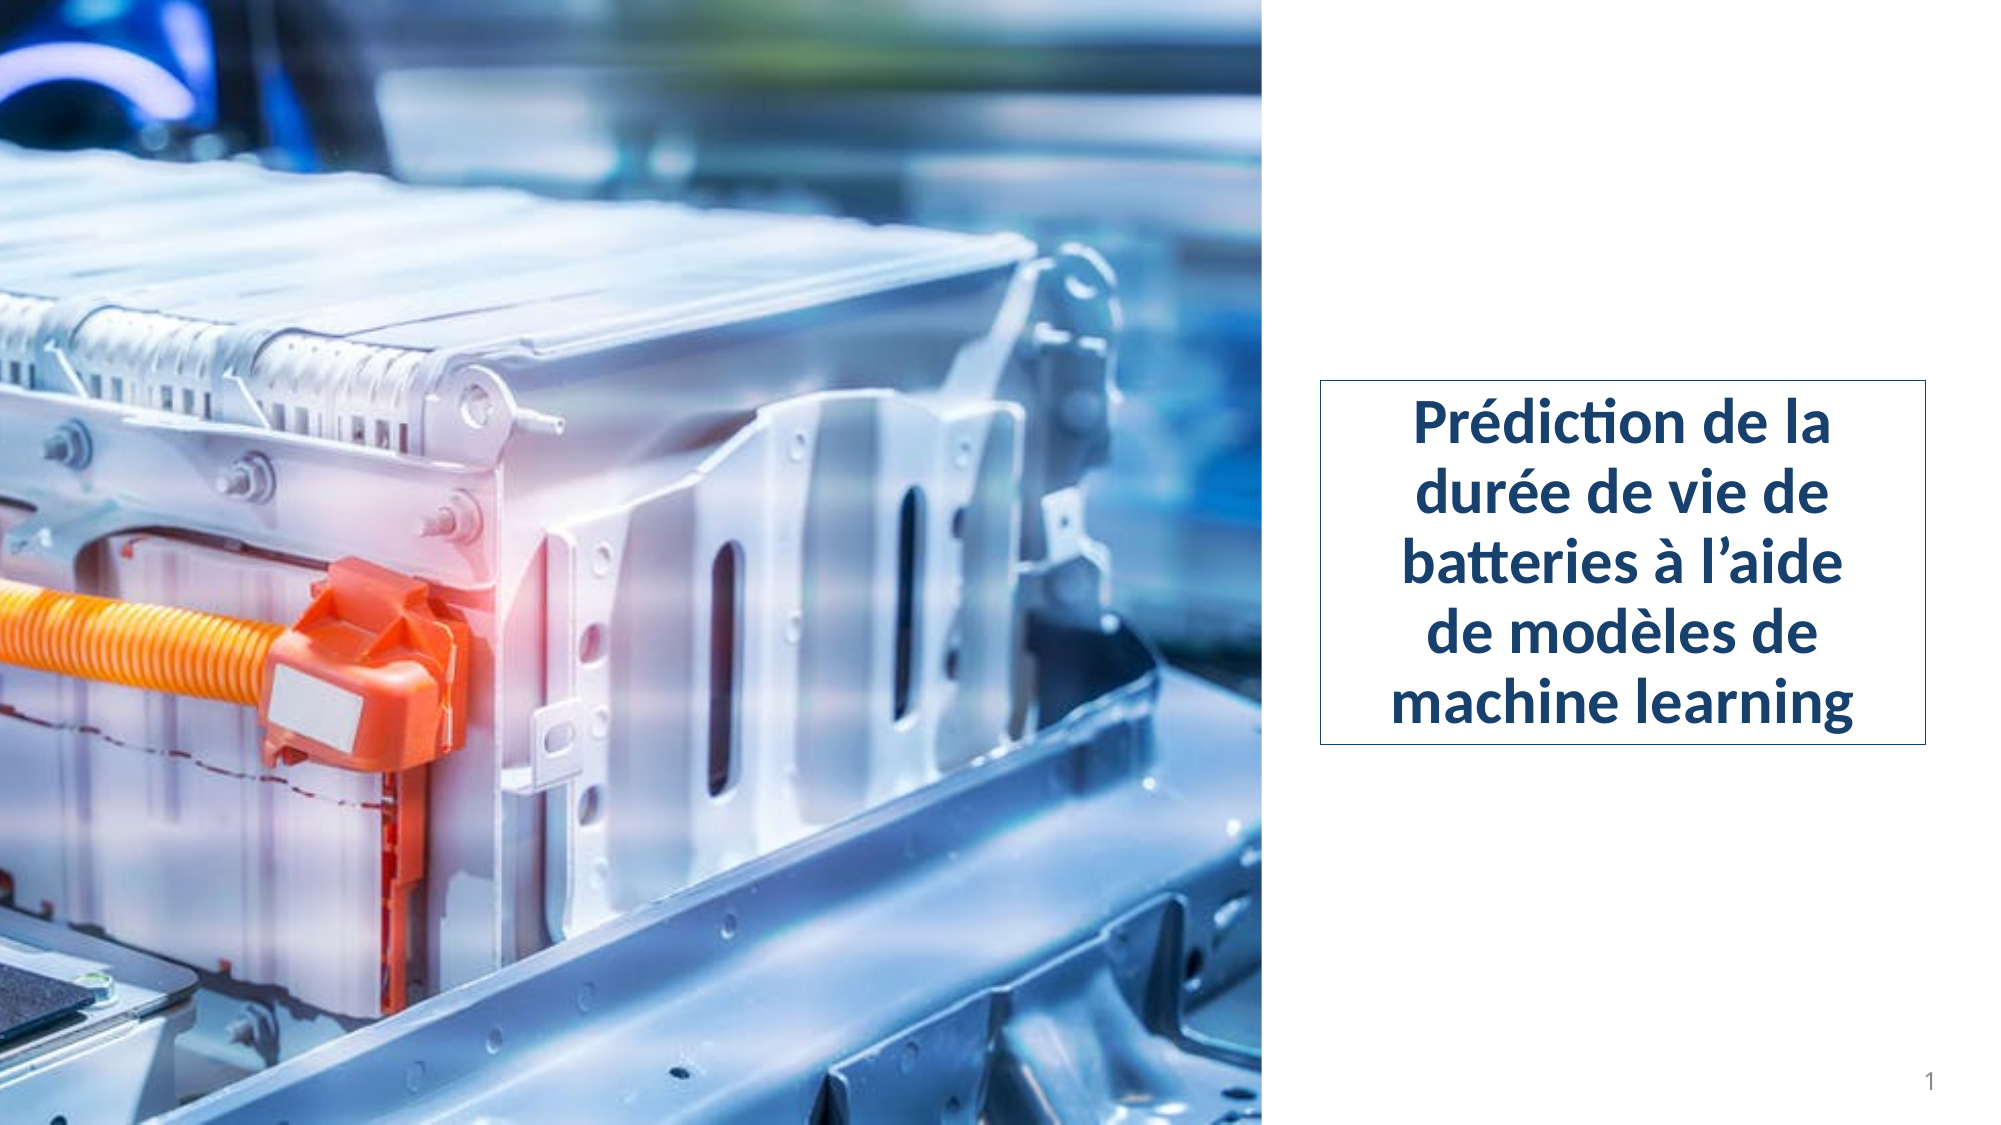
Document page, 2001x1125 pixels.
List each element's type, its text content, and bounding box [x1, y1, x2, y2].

slide_number 1 [1860, 1052, 1953, 1113]
picture [0, 0, 1262, 1125]
list Prédiction de la durée de vie de batteries à l’aide de modèles de machine learning [1320, 380, 1926, 745]
